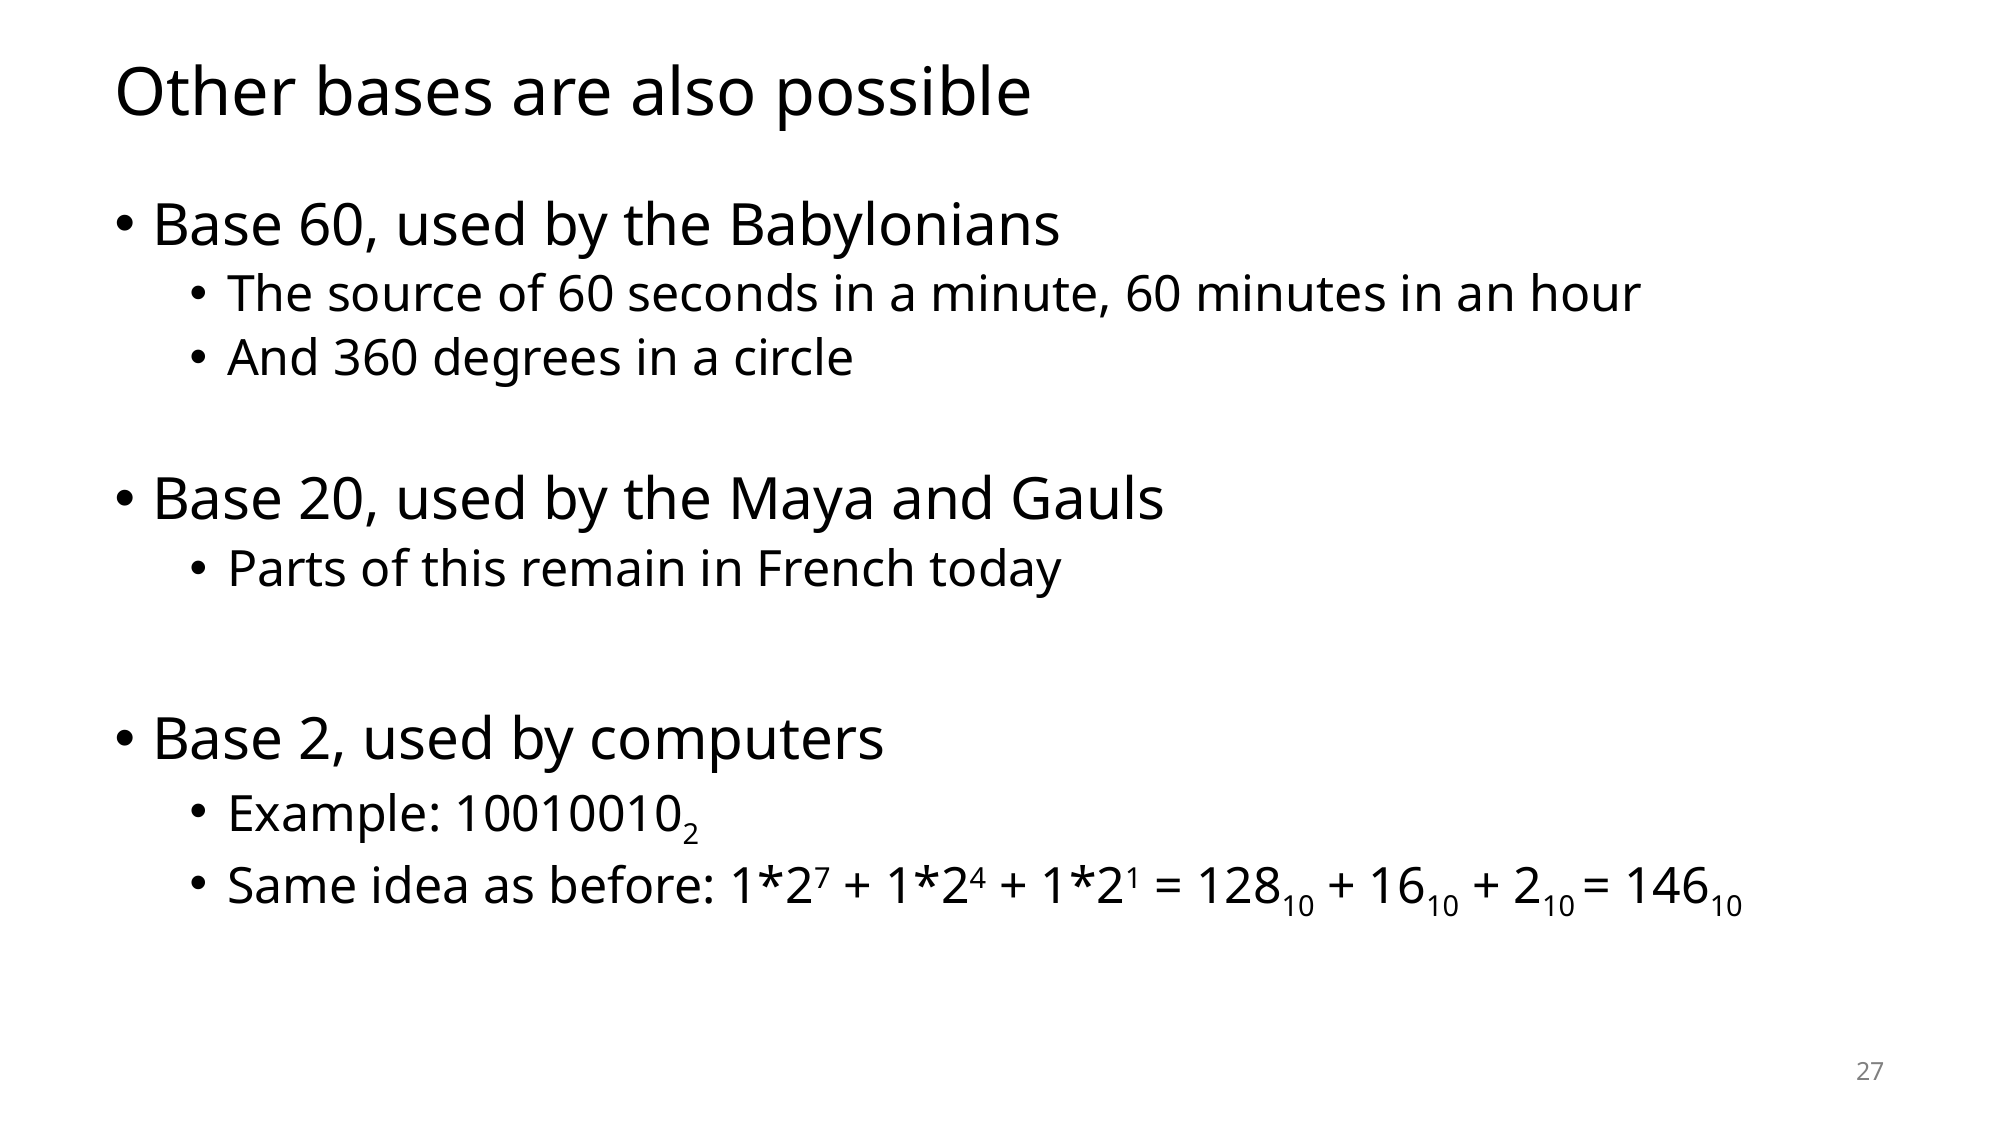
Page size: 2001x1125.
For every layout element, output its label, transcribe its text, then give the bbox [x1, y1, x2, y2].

list Base 60, used by the Babylonians The source of 60 seconds in a minute, 60 minutes in an hour And 360 degrees in a circle Base 20, used by the Maya and Gauls Parts of this remain in French today Base 2, used by computers Example: 100100102 Same idea as before: 1*27 + 1*24 + 1*21 = 12810 + 1610 + 210 = 14610 [99, 187, 1900, 1013]
slide_number 27 [1749, 1042, 1900, 1103]
title Other bases are also possible [99, 37, 1900, 150]
